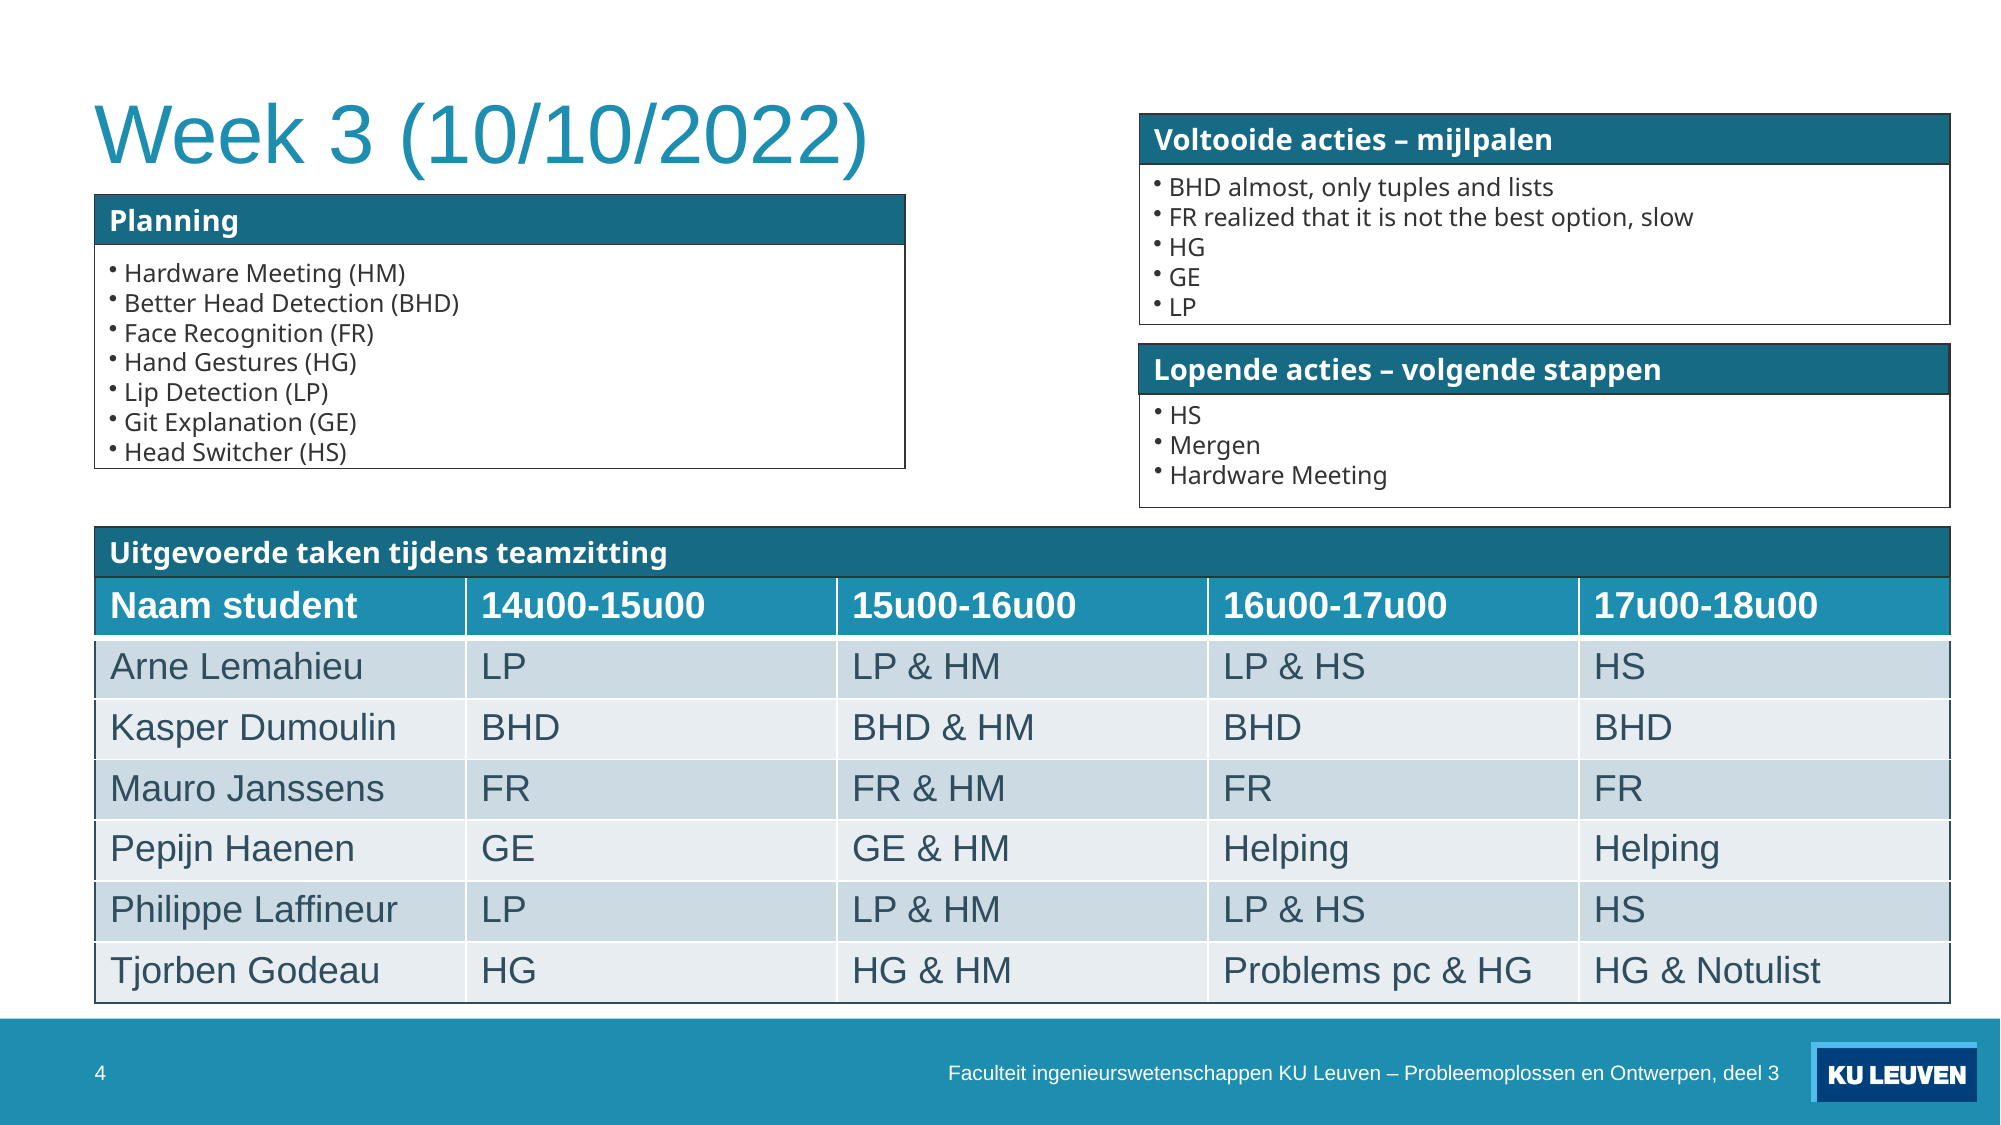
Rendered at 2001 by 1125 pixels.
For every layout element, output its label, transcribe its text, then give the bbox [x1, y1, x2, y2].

table_cell HS [1580, 882, 1949, 941]
table_cell HS [1580, 641, 1949, 698]
table_cell LP & HM [838, 882, 1207, 941]
table_cell LP & HS [1209, 882, 1578, 941]
table_cell Philippe Laffineur [96, 882, 465, 941]
table_cell HG & HM [838, 943, 1207, 1002]
table_cell Mauro Janssens [96, 760, 465, 819]
table_header Naam student [96, 578, 465, 635]
text_box HS Mergen Hardware Meeting [1139, 361, 1950, 497]
table_cell FR [1580, 760, 1949, 819]
table_cell LP [467, 641, 836, 698]
table_header 16u00-17u00 [1209, 578, 1578, 635]
text_box Lopende acties – volgende stappen [1138, 344, 1950, 395]
text_box Voltooide acties – mijlpalen [1139, 114, 1950, 164]
text_box Planning [94, 194, 905, 219]
table_cell HG & Notulist [1580, 943, 1949, 1002]
table_cell LP [467, 882, 836, 941]
table_cell LP & HS [1209, 641, 1578, 698]
table_cell Helping [1209, 821, 1578, 880]
picture [1811, 1042, 1977, 1102]
table_cell FR [1209, 760, 1578, 819]
table_cell FR & HM [838, 760, 1207, 819]
table_cell Pepijn Haenen [96, 821, 465, 880]
text_box [94, 337, 905, 469]
table_cell BHD [467, 700, 836, 759]
table_cell GE & HM [838, 821, 1207, 880]
table_cell LP & HM [838, 641, 1207, 698]
table_cell BHD [1209, 700, 1578, 759]
table_cell Problems pc & HG [1209, 943, 1578, 1002]
slide_number 4 [94, 1018, 201, 1125]
table_header 14u00-15u00 [467, 578, 836, 635]
table_cell BHD & HM [838, 700, 1207, 759]
text_box BHD almost, only tuples and lists FR realized that it is not the best option, slow HG GE LP [1138, 164, 1950, 325]
table_cell BHD [1580, 700, 1949, 759]
text_box Hardware Meeting (HM) Better Head Detection (BHD) Face Recognition (FR) Hand Gestures (HG) Lip Detection (LP) Git Explanation (GE) Head Switcher (HS) [94, 219, 905, 337]
table_cell Arne Lemahieu [96, 641, 465, 698]
text_box Uitgevoerde taken tijdens teamzitting [94, 527, 1950, 577]
table_cell FR [467, 760, 836, 819]
table_header 15u00-16u00 [838, 578, 1207, 635]
table_header 17u00-18u00 [1580, 578, 1949, 635]
footer Faculteit ingenieurswetenschappen KU Leuven – Probleemoplossen en Ontwerpen, deel 3 [941, 1018, 1809, 1125]
table_cell Tjorben Godeau [96, 943, 465, 1002]
text_box [1139, 497, 1950, 508]
table_cell GE [467, 821, 836, 880]
title Week 3 (10/10/2022) [94, 36, 1906, 225]
table_cell Helping [1580, 821, 1949, 880]
table_cell HG [467, 943, 836, 1002]
table_cell Kasper Dumoulin [96, 700, 465, 759]
